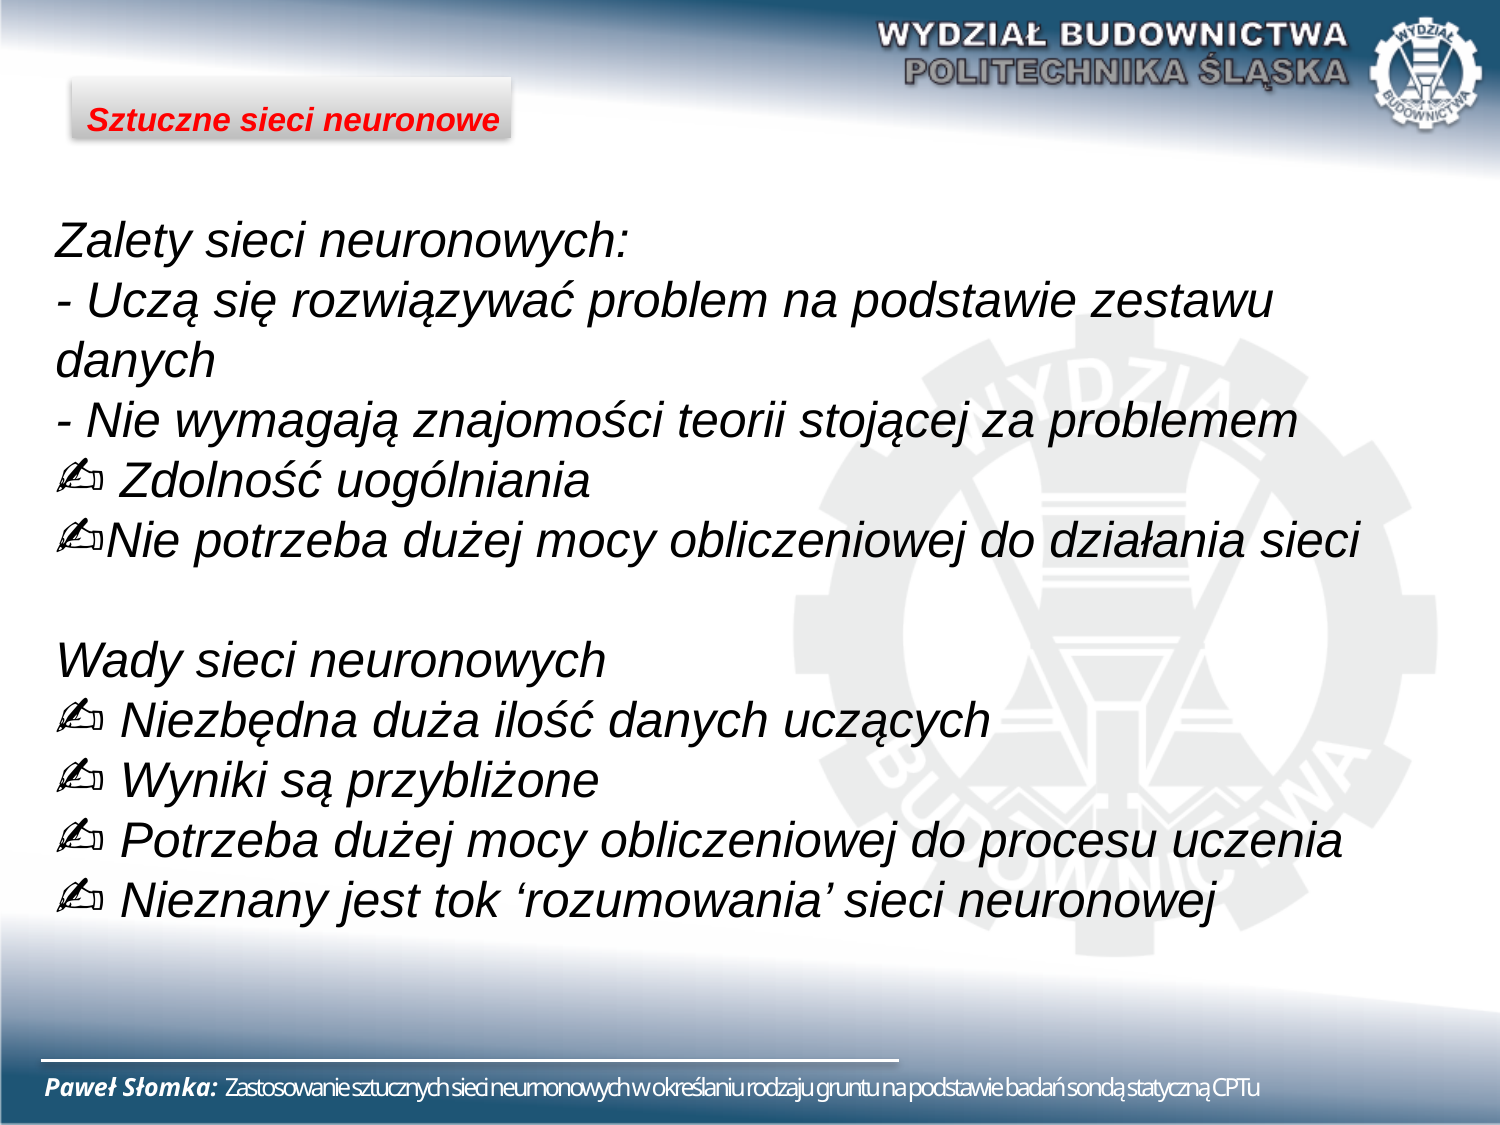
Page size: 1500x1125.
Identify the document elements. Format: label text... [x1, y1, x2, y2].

text_box Zalety sieci neuronowych: - Uczą się rozwiązywać problem na podstawie zestawu danych - Nie wymagają znajomości teorii stojącej za problemem Zdolność uogólniania Nie potrzeba dużej mocy obliczeniowej do działania sieci Wady sieci neuronowych Niezbędna duża ilość danych uczących Wyniki są przybliżone Potrzeba dużej mocy obliczeniowej do procesu uczenia Nieznany jest tok ‘rozumowania’ sieci neuronowej [40, 200, 1386, 956]
text_box Sztuczne sieci neuronowe [72, 51, 602, 150]
picture [0, 1, 1500, 1125]
text_box Paweł Słomka: Zastosowanie sztucznych sieci neurnonowych w określaniu rodzaju gruntu na podstawie badań sondą statyczną CPTu [29, 1056, 1477, 1110]
